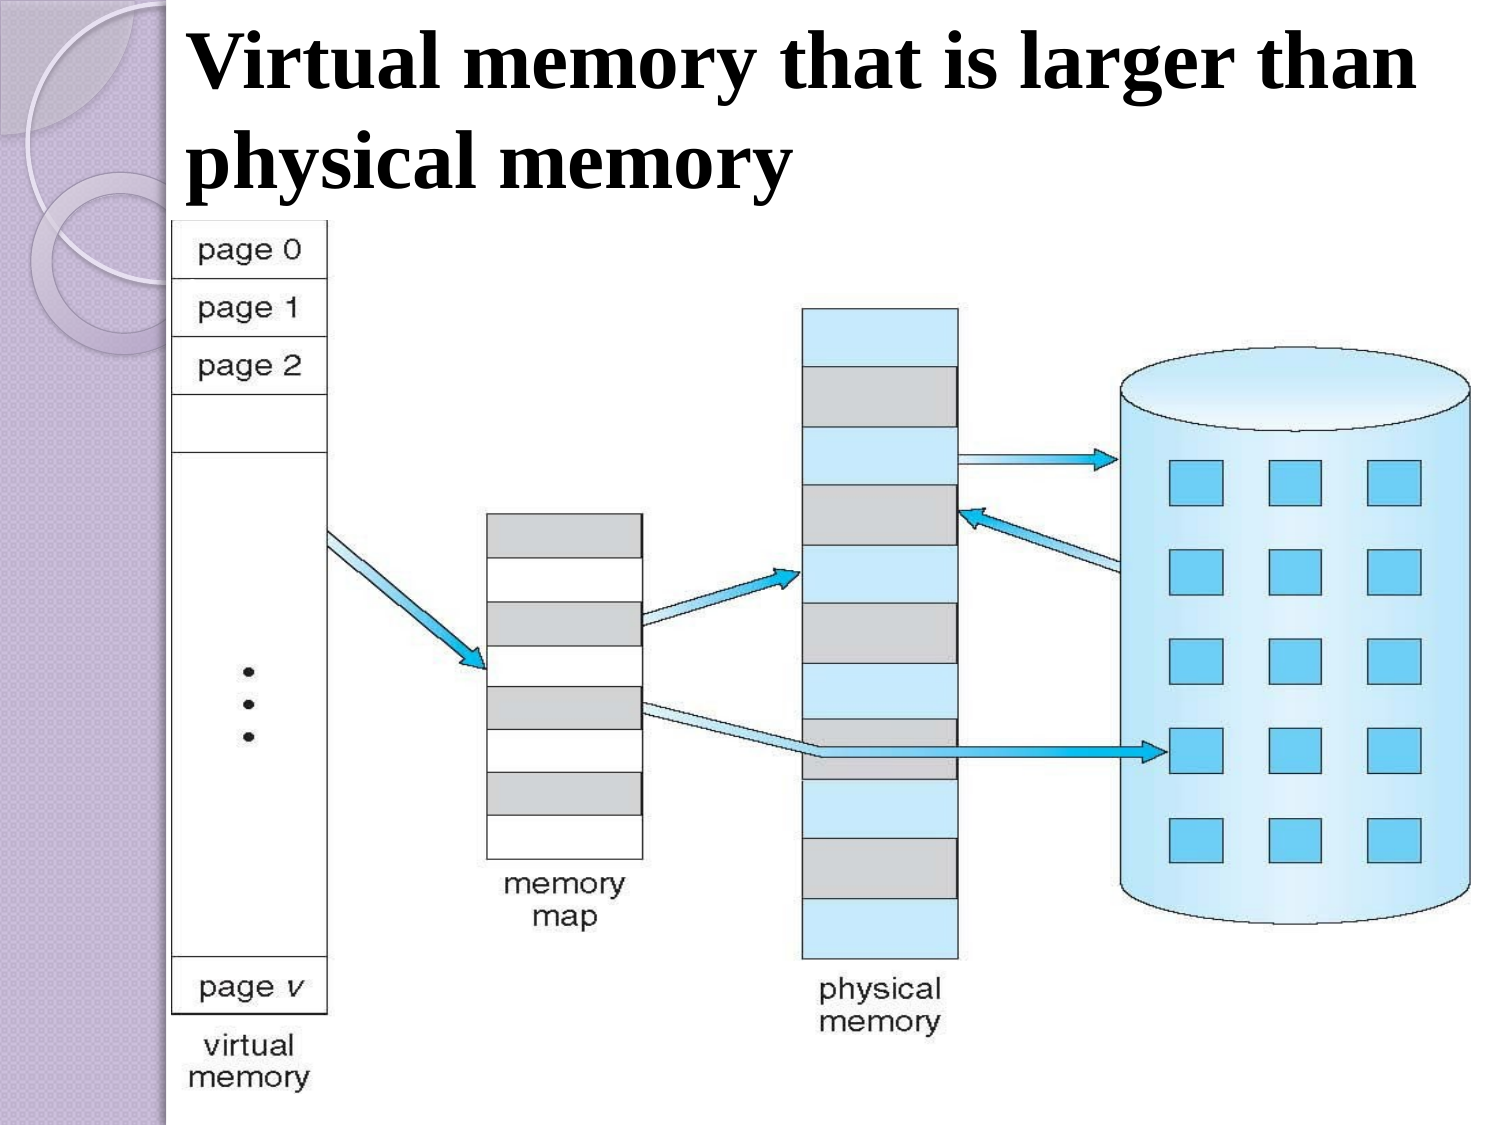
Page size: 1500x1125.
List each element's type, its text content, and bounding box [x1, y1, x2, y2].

title Virtual memory that is larger than physical memory [171, 78, 1500, 233]
list . [171, 220, 1471, 1094]
